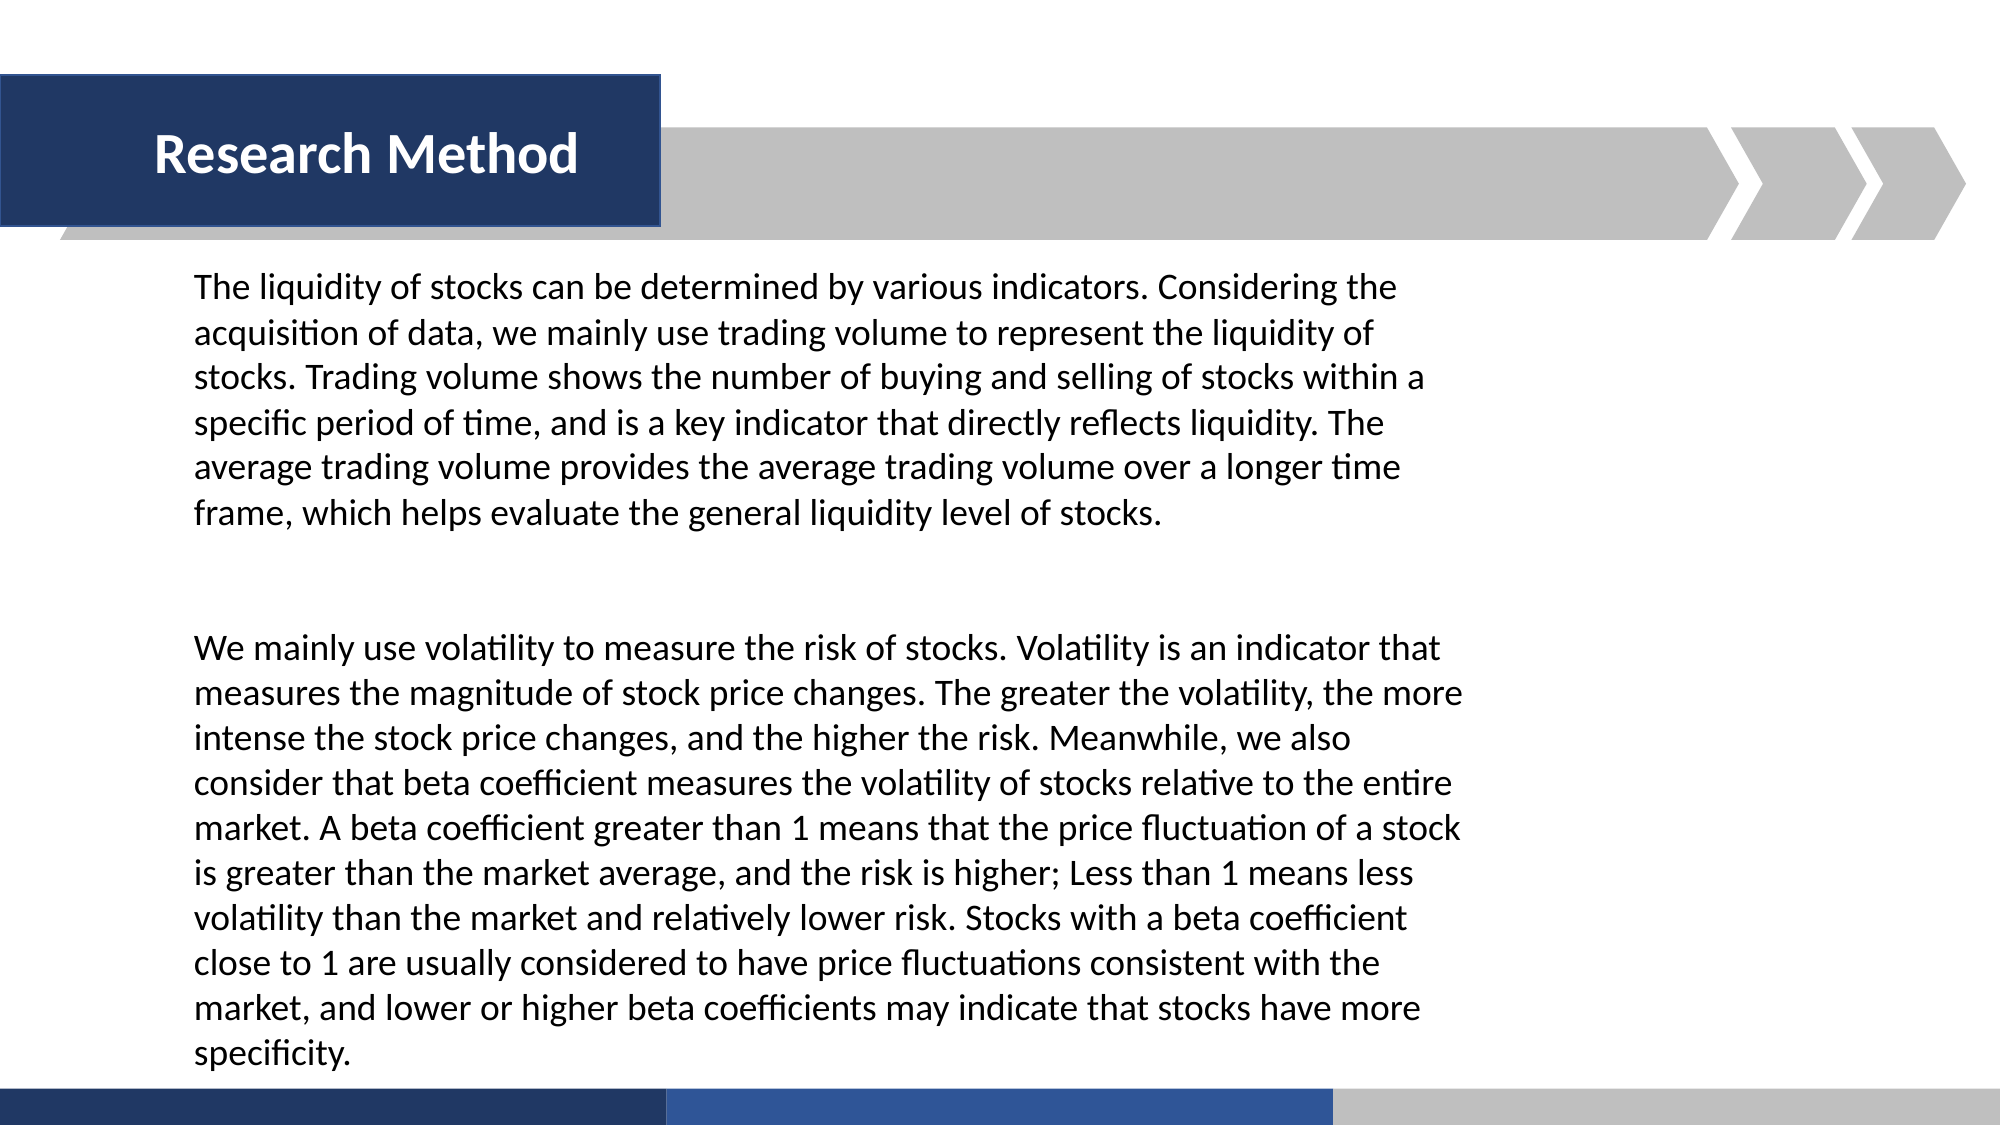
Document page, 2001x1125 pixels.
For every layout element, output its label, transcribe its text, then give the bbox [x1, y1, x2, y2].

text_box [1729, 126, 1868, 242]
text_box [1849, 126, 1968, 242]
text_box The liquidity of stocks can be determined by various indicators. Considering the acquisition of data, we mainly use trading volume to represent the liquidity of stocks. Trading volume shows the number of buying and selling of stocks within a specific period of time, and is a key indicator that directly reflects liquidity. The average trading volume provides the average trading volume over a longer time frame, which helps evaluate the general liquidity level of stocks. We mainly use volatility to measure the risk of stocks. Volatility is an indicator that measures the magnitude of stock price changes. The greater the volatility, the more intense the stock price changes, and the higher the risk. Meanwhile, we also consider that beta coefficient measures the volatility of stocks relative to the entire market. A beta coefficient greater than 1 means that the price fluctuation of a stock is greater than the market average, and the risk is higher; Less than 1 means less volatility than the market and relatively lower risk. Stocks with a beta coefficient close to 1 are usually considered to have price fluctuations consistent with the market, and lower or higher beta coefficients may indicate that stocks have more specificity. [179, 255, 1485, 1088]
text_box Research Method [0, 74, 661, 227]
text_box [58, 126, 1741, 242]
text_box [0, 1088, 2000, 1125]
